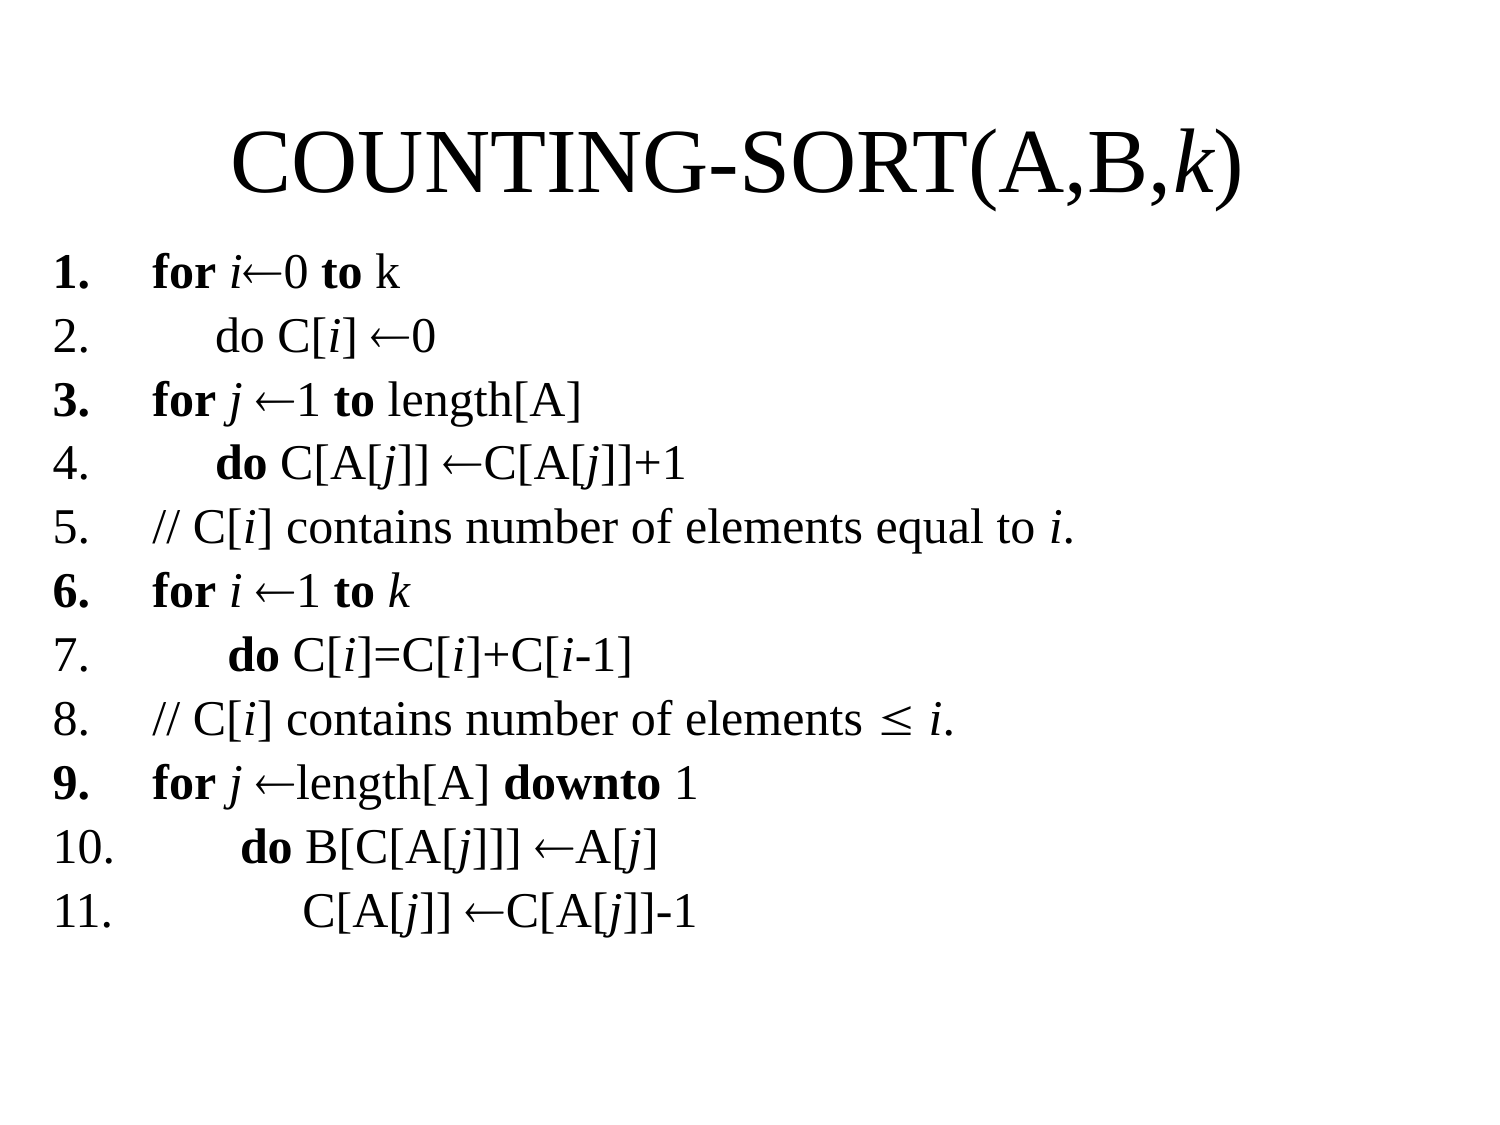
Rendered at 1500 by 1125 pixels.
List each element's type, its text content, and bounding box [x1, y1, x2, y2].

list for i0 to k do C[i] 0 for j 1 to length[A] do C[A[j]] C[A[j]]+1 // C[i] contains number of elements equal to i. for i 1 to k do C[i]=C[i]+C[i-1] // C[i] contains number of elements  i. for j length[A] downto 1 do B[C[A[j]]] A[j] C[A[j]] C[A[j]]-1 [37, 237, 1463, 1013]
title COUNTING-SORT(A,B,k) [99, 62, 1375, 237]
